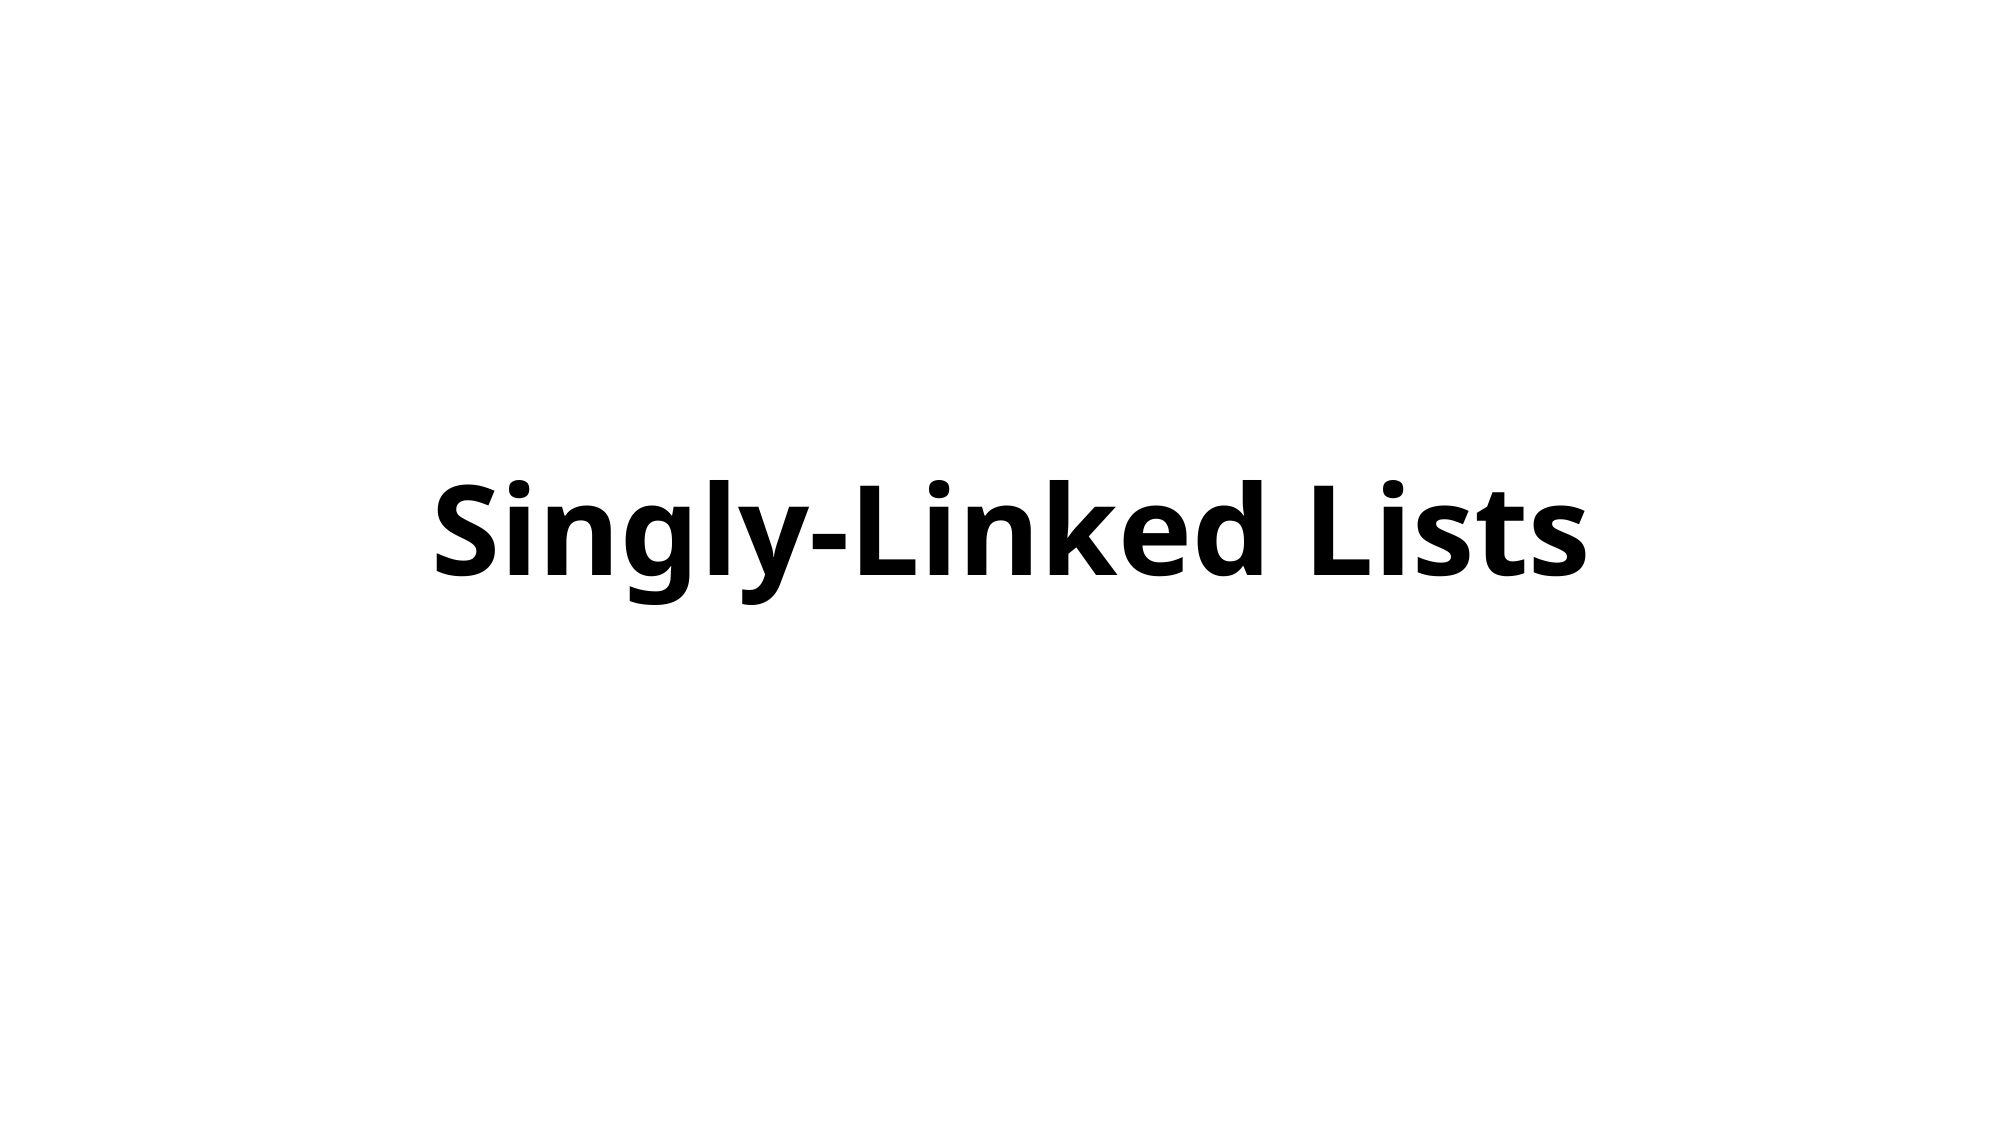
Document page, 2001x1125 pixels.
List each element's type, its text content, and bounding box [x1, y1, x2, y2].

title Singly-Linked Lists [262, 368, 1763, 761]
